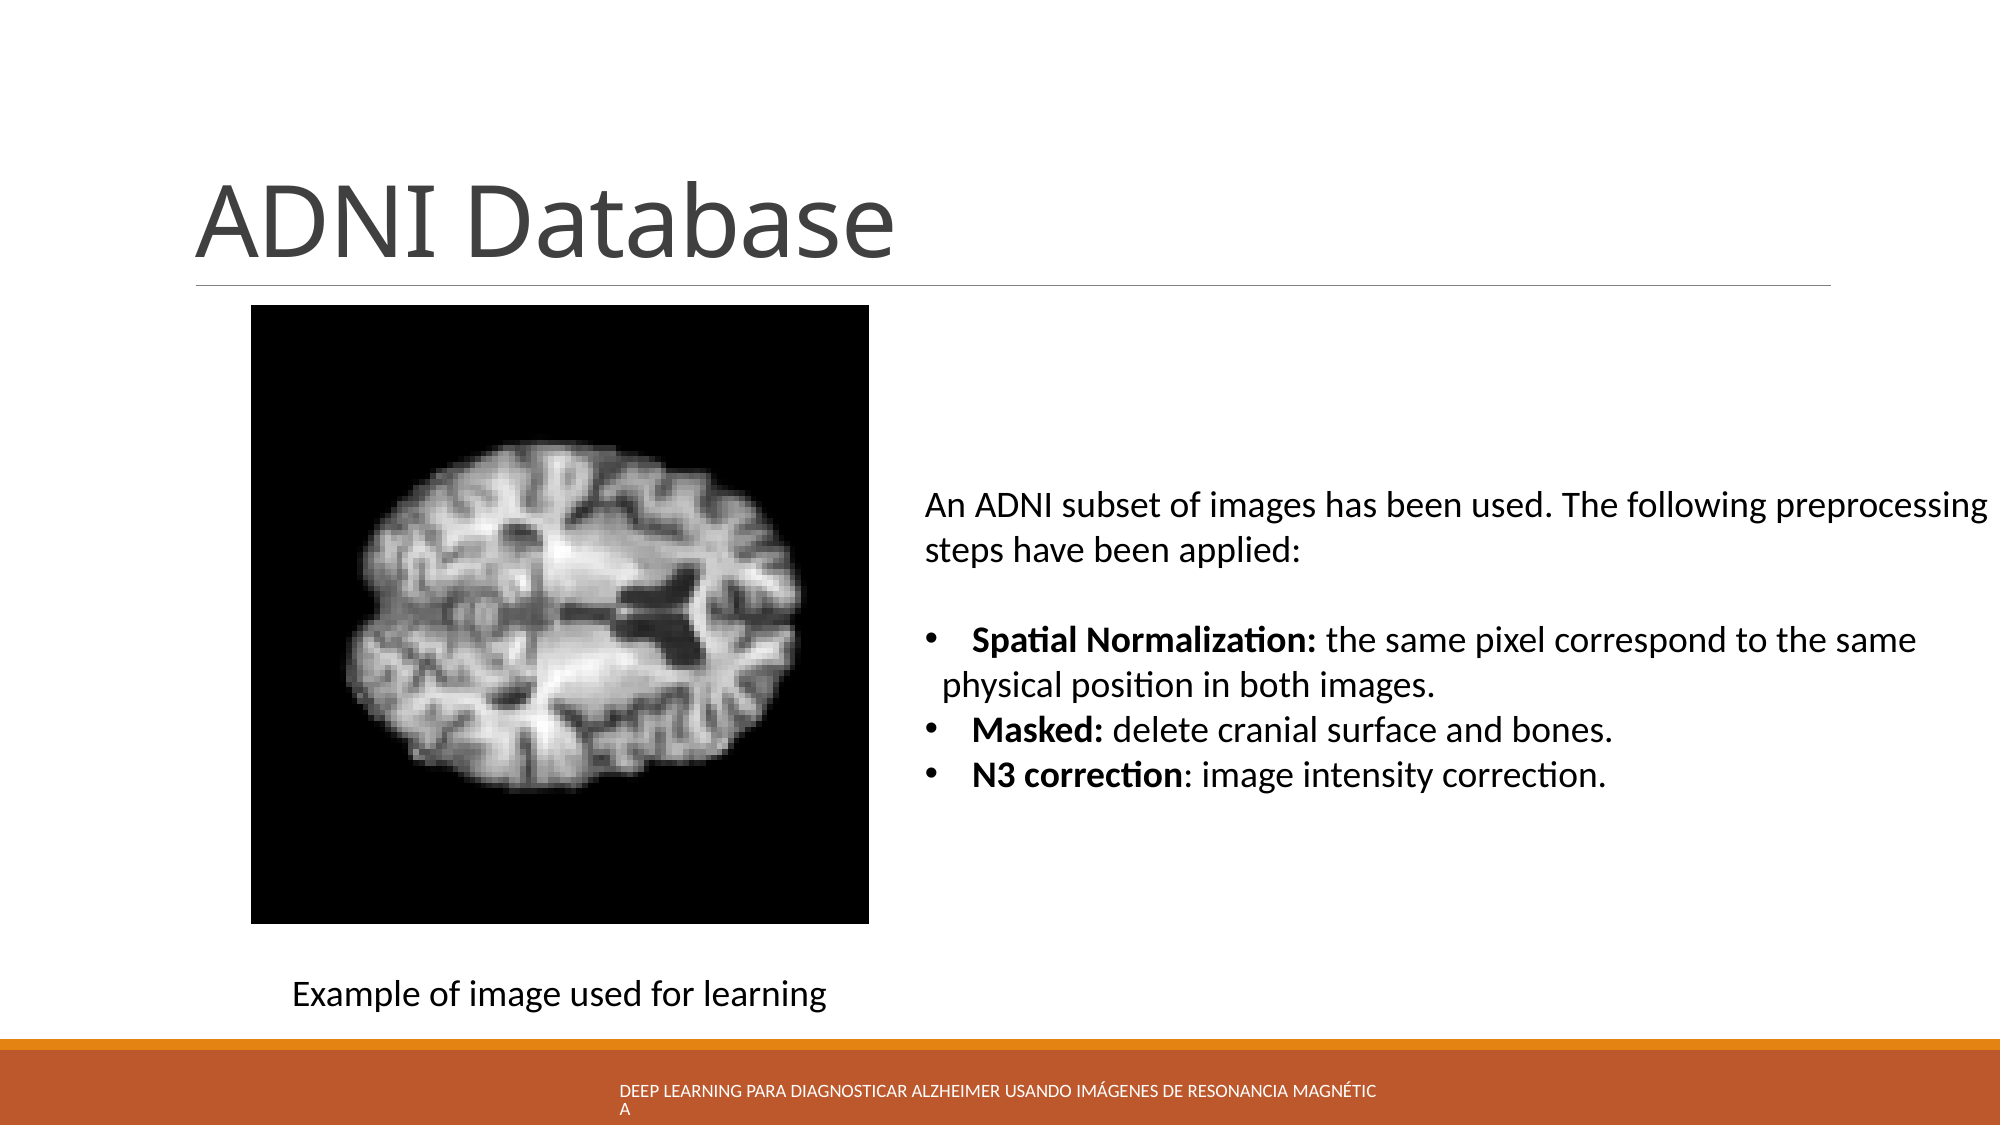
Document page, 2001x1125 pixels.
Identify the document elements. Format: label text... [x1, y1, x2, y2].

title ADNI Database [180, 47, 1830, 285]
footer Deep Learning para diagnosticar Alzheimer usando imágenes de resonancia magnética [604, 1059, 1396, 1120]
text_box Example of image used for learning [277, 961, 843, 1021]
text_box An ADNI subset of images has been used. The following preprocessing steps have been applied: Spatial Normalization: the same pixel correspond to the same physical position in both images. Masked: delete cranial surface and bones. N3 correction: image intensity correction. [910, 472, 2000, 803]
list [250, 305, 870, 924]
